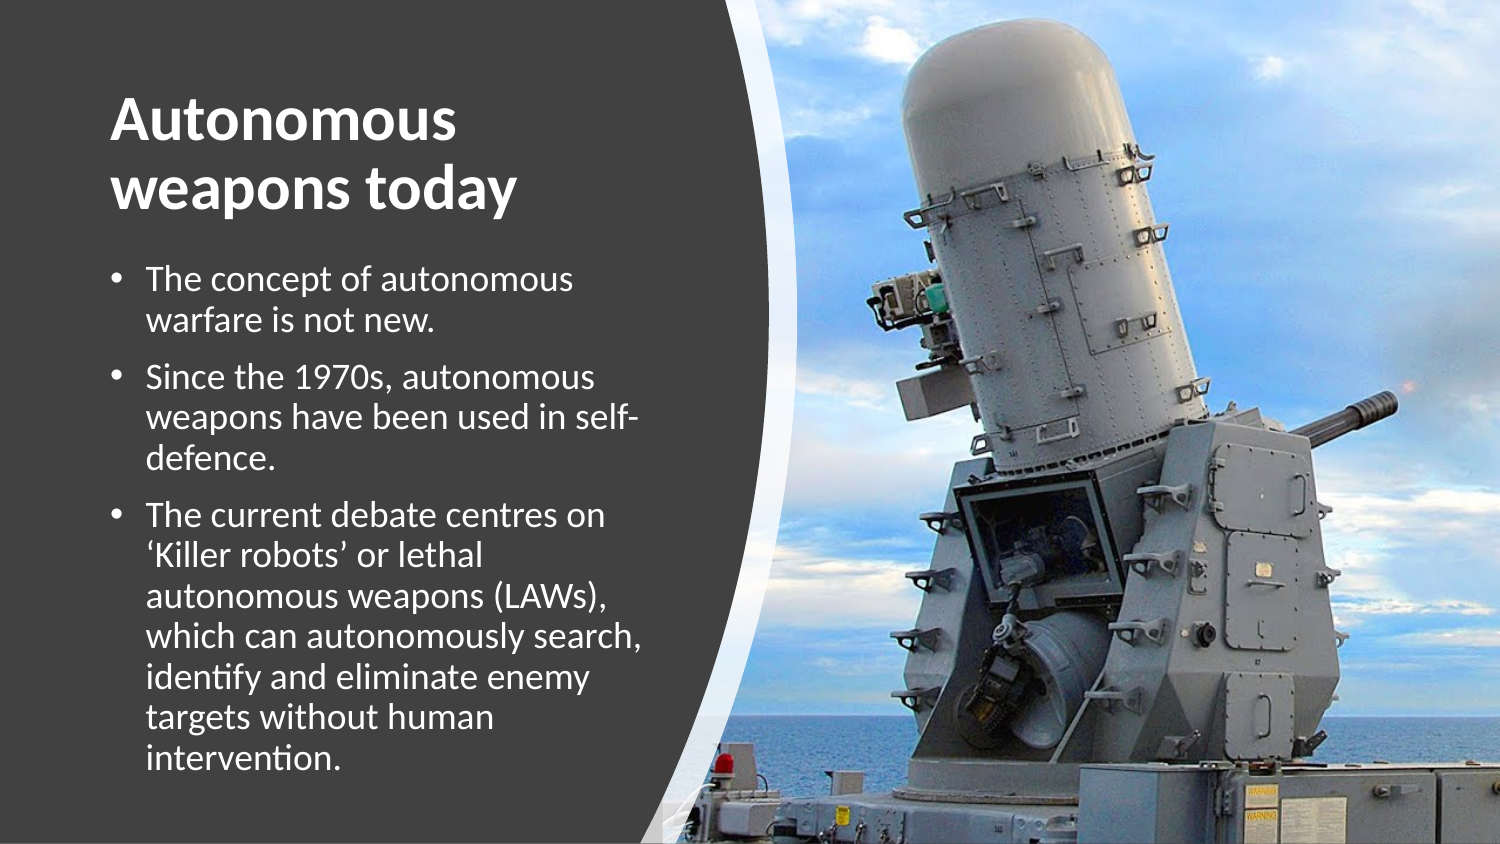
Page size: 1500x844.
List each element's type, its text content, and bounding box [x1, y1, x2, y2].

title Autonomous weapons today [98, 72, 632, 236]
text_box [0, 0, 635, 844]
picture [637, 0, 1500, 844]
list The concept of autonomous warfare is not new. Since the 1970s, autonomous weapons have been used in self-defence. The current debate centres on ‘Killer robots’ or lethal autonomous weapons (LAWs), which can autonomously search, identify and eliminate enemy targets without human intervention. [98, 253, 632, 796]
